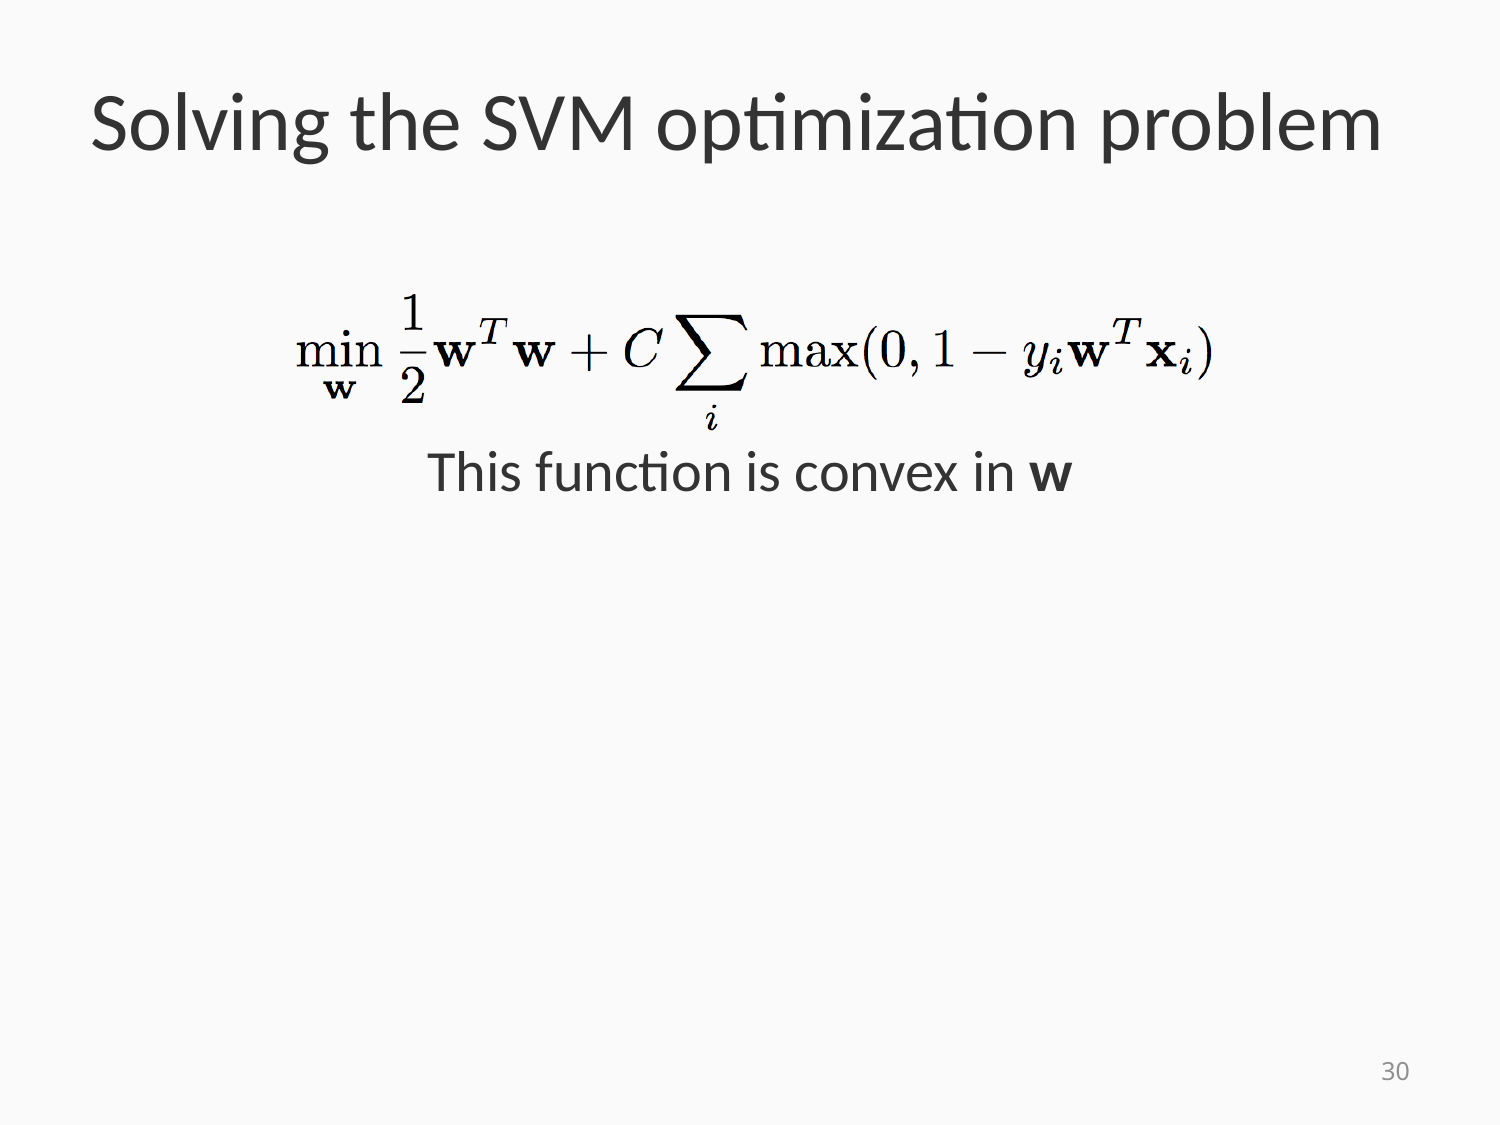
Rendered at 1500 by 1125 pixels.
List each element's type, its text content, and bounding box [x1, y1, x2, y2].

title Solving the SVM optimization problem [75, 23, 1425, 211]
slide_number 30 [1074, 1042, 1425, 1103]
picture [269, 262, 1231, 451]
list This function is convex in w [75, 262, 1425, 1005]
